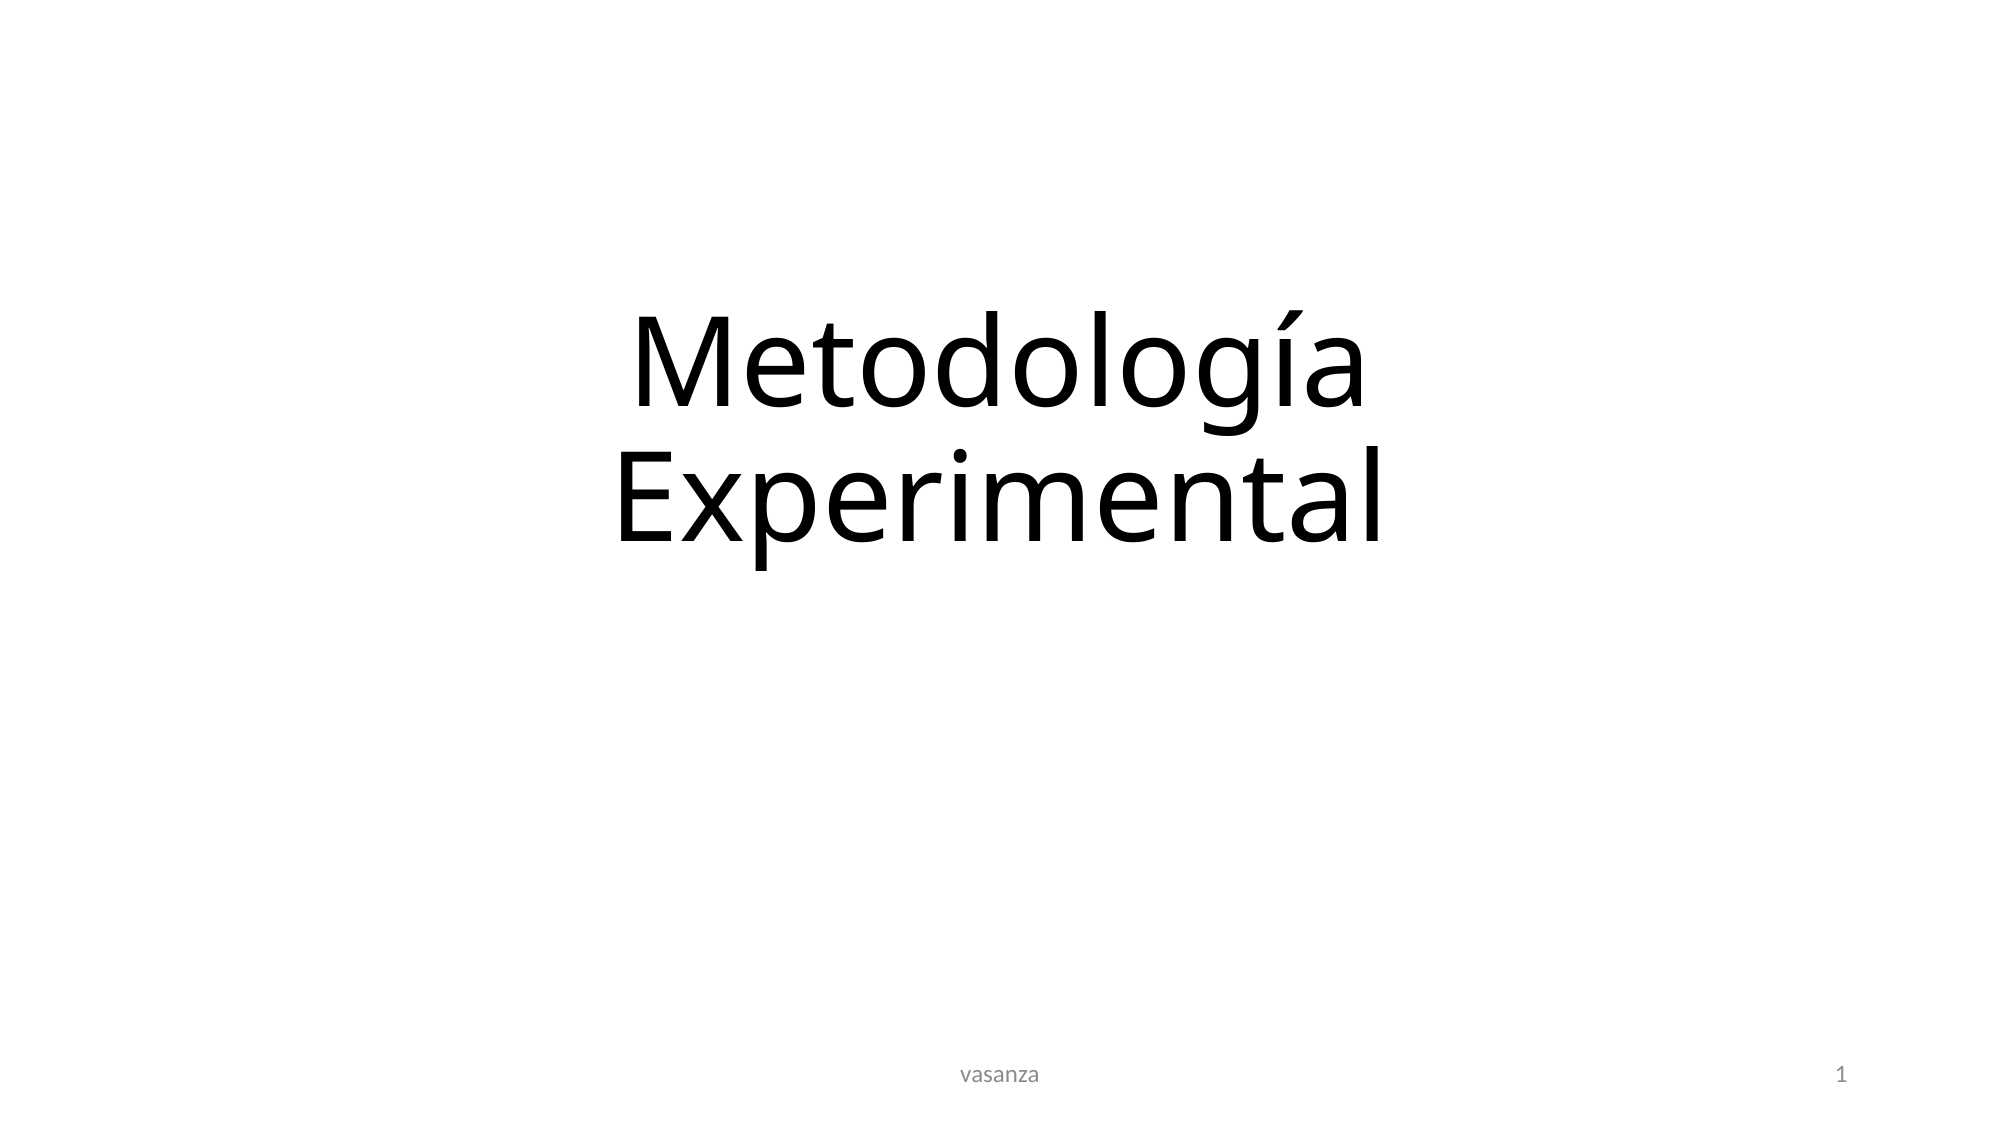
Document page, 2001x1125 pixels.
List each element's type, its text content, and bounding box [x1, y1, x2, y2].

title Metodología Experimental [249, 184, 1750, 576]
slide_number 1 [1412, 1042, 1863, 1103]
footer vasanza [662, 1042, 1338, 1103]
